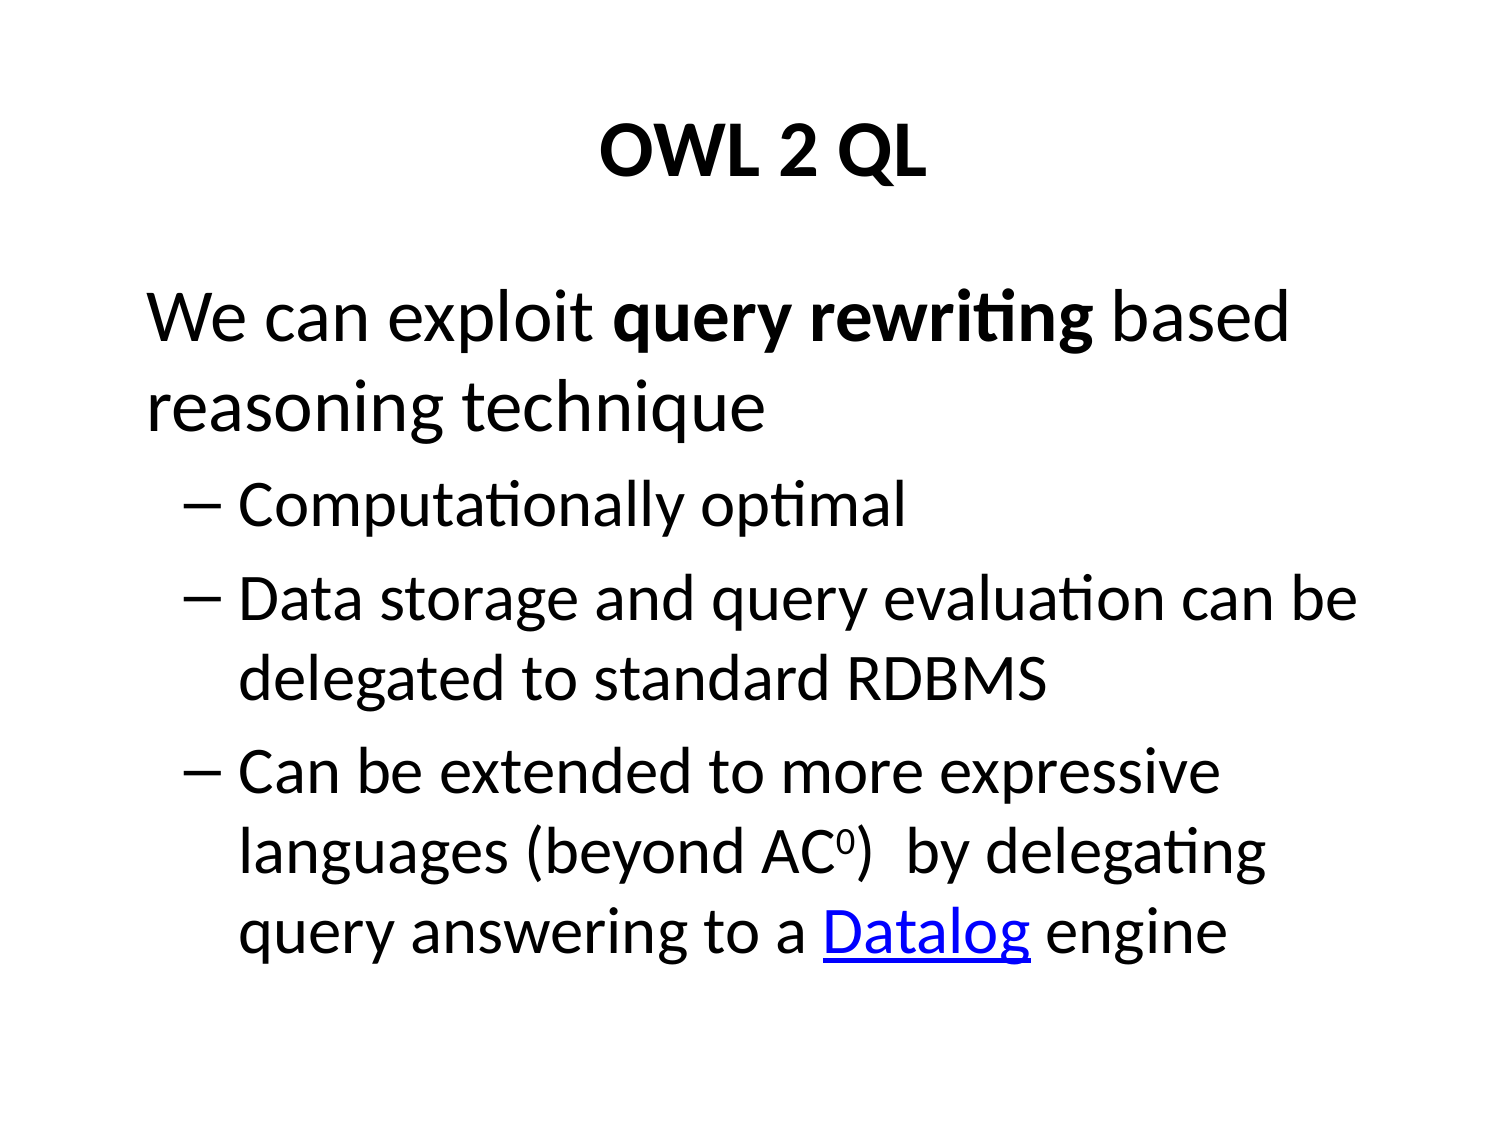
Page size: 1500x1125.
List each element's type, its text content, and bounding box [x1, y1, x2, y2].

list We can exploit query rewriting based reasoning technique Computationally optimal Data storage and query evaluation can be delegated to standard RDBMS Can be extended to more expressive languages (beyond AC0) by delegating query answering to a Datalog engine [130, 259, 1384, 1037]
title OWL 2 QL [143, 88, 1384, 201]
